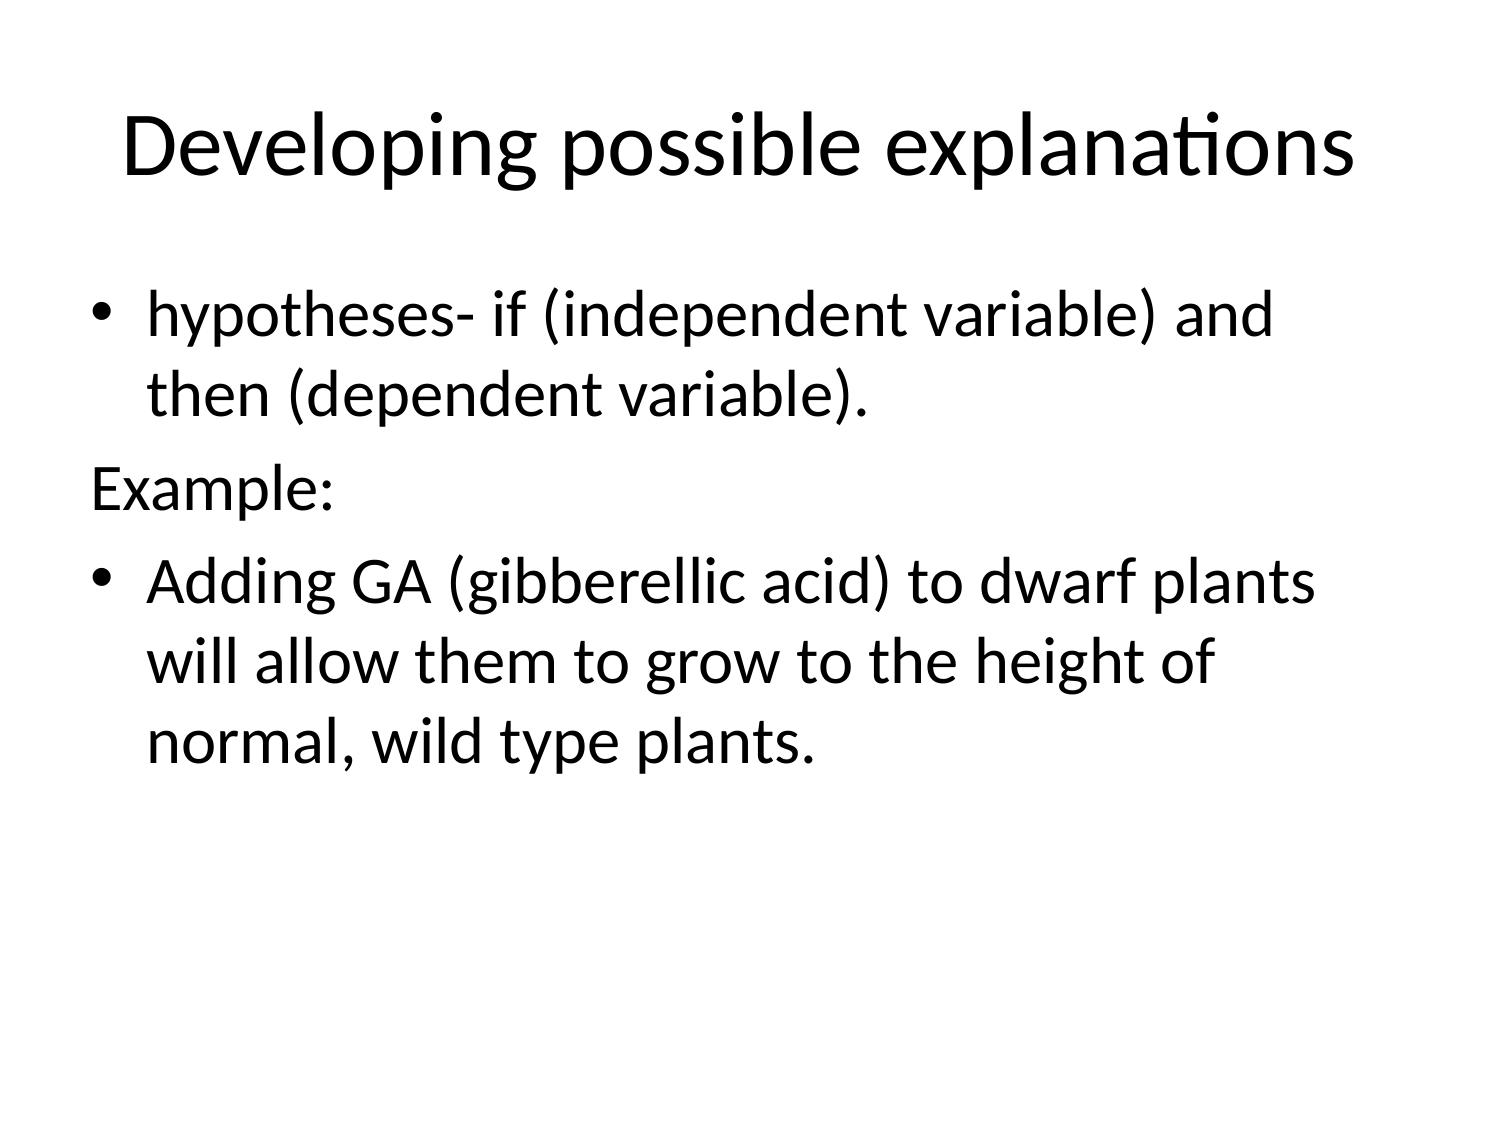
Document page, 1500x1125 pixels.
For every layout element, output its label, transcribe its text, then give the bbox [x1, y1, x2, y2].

title Developing possible explanations [75, 45, 1425, 233]
list hypotheses- if (independent variable) and then (dependent variable). Example: Adding GA (gibberellic acid) to dwarf plants will allow them to grow to the height of normal, wild type plants. [75, 262, 1425, 1005]
